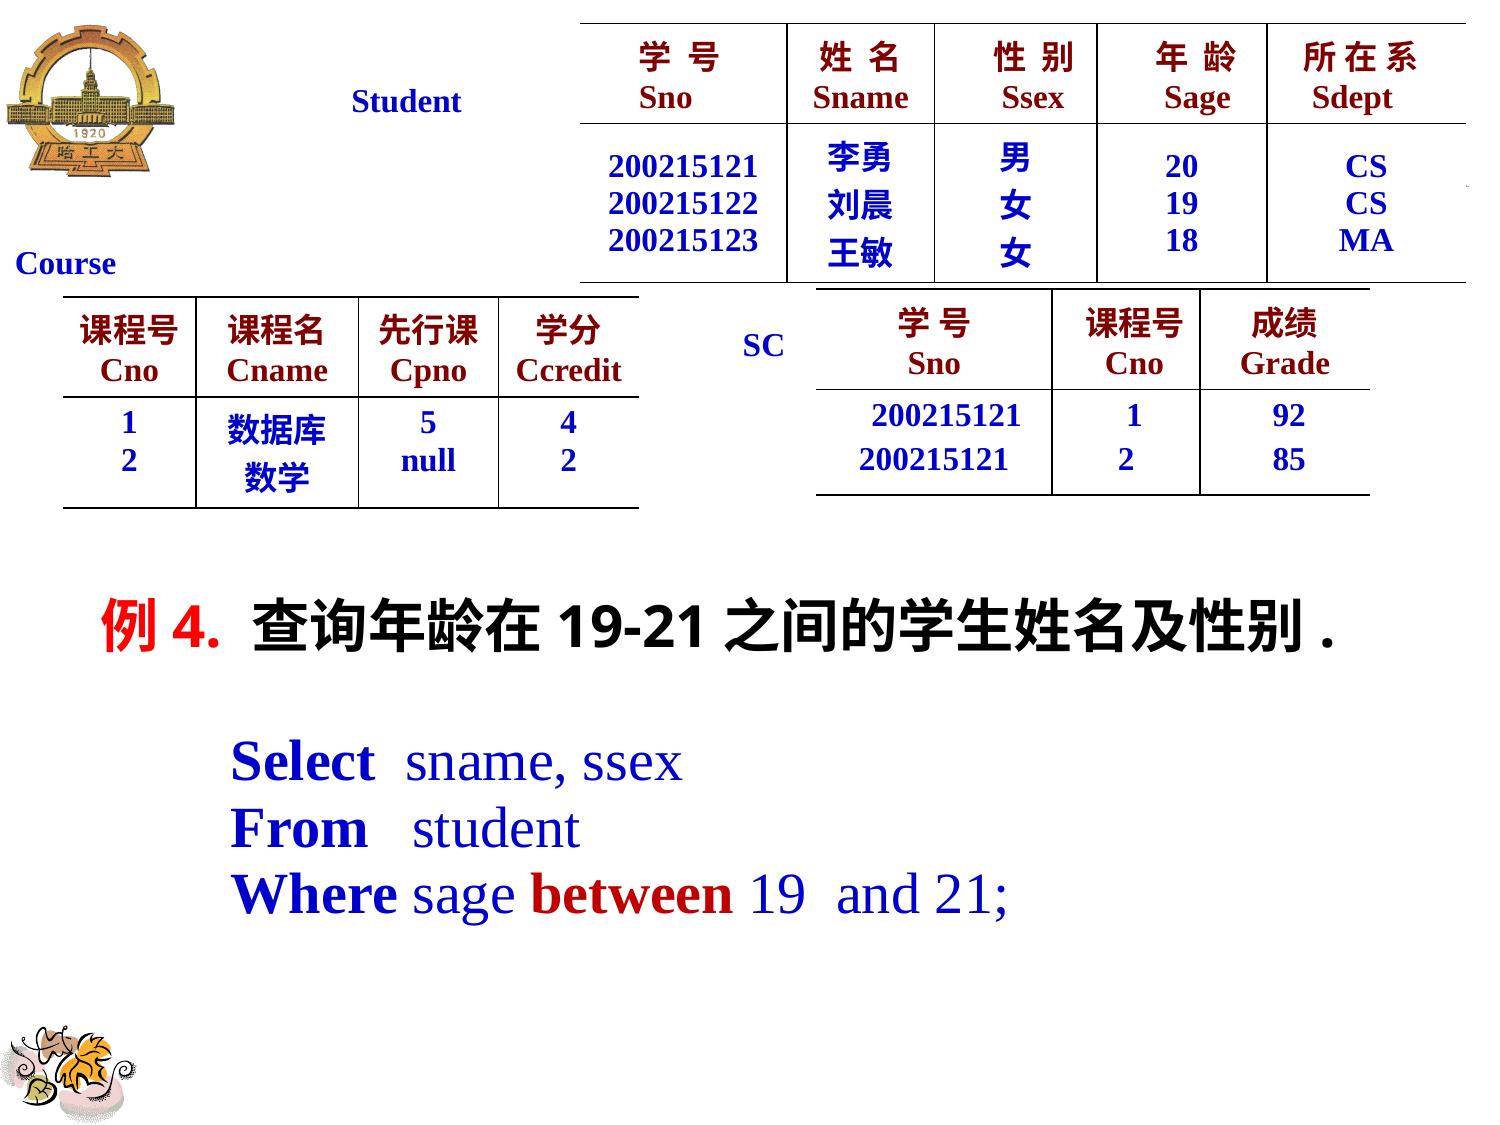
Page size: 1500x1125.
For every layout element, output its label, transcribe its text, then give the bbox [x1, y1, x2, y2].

table_header 学 号 Sno [580, 24, 786, 123]
table_header 姓 名 Sname [788, 24, 934, 123]
table_cell 5 null [359, 398, 498, 507]
table_cell 1 2 [63, 398, 195, 507]
table_cell 20 19 18 [1098, 124, 1266, 282]
table_cell 李勇 刘晨 王敏 [788, 124, 934, 282]
table_cell 200215121 200215122 200215123 [580, 124, 786, 282]
table_cell 200215121 200215121 [816, 390, 1051, 494]
table_header 课程名 Cname [197, 298, 358, 396]
text_box Student [351, 75, 529, 141]
table_header 性 别 Ssex [935, 24, 1096, 123]
table_header 学分 Ccredit [499, 298, 639, 396]
table_cell 4 2 [499, 398, 639, 507]
table_header 所 在 系 Sdept [1268, 24, 1466, 123]
table_cell CS CS MA [1268, 124, 1466, 282]
text_box 例4. 查询年龄在19-21之间的学生姓名及性别. Select sname, ssex From student Where sage between 19 and 21; [85, 584, 1469, 1073]
table_header 成绩 Grade [1201, 290, 1370, 389]
table_cell 男 女 女 [935, 124, 1096, 282]
table_cell 数据库 数学 [197, 398, 358, 507]
table_header 课程号 Cno [63, 298, 195, 396]
text_box Course [0, 230, 140, 295]
text_box SC [727, 311, 816, 363]
table_header 先行课 Cpno [359, 298, 498, 396]
table_header 学 号 Sno [816, 290, 1051, 389]
table_cell 1 2 [1053, 390, 1199, 494]
table_header 年 龄 Sage [1098, 24, 1266, 123]
table_cell 92 85 [1201, 390, 1370, 494]
picture [0, 24, 175, 182]
table_header 课程号 Cno [1053, 290, 1199, 389]
